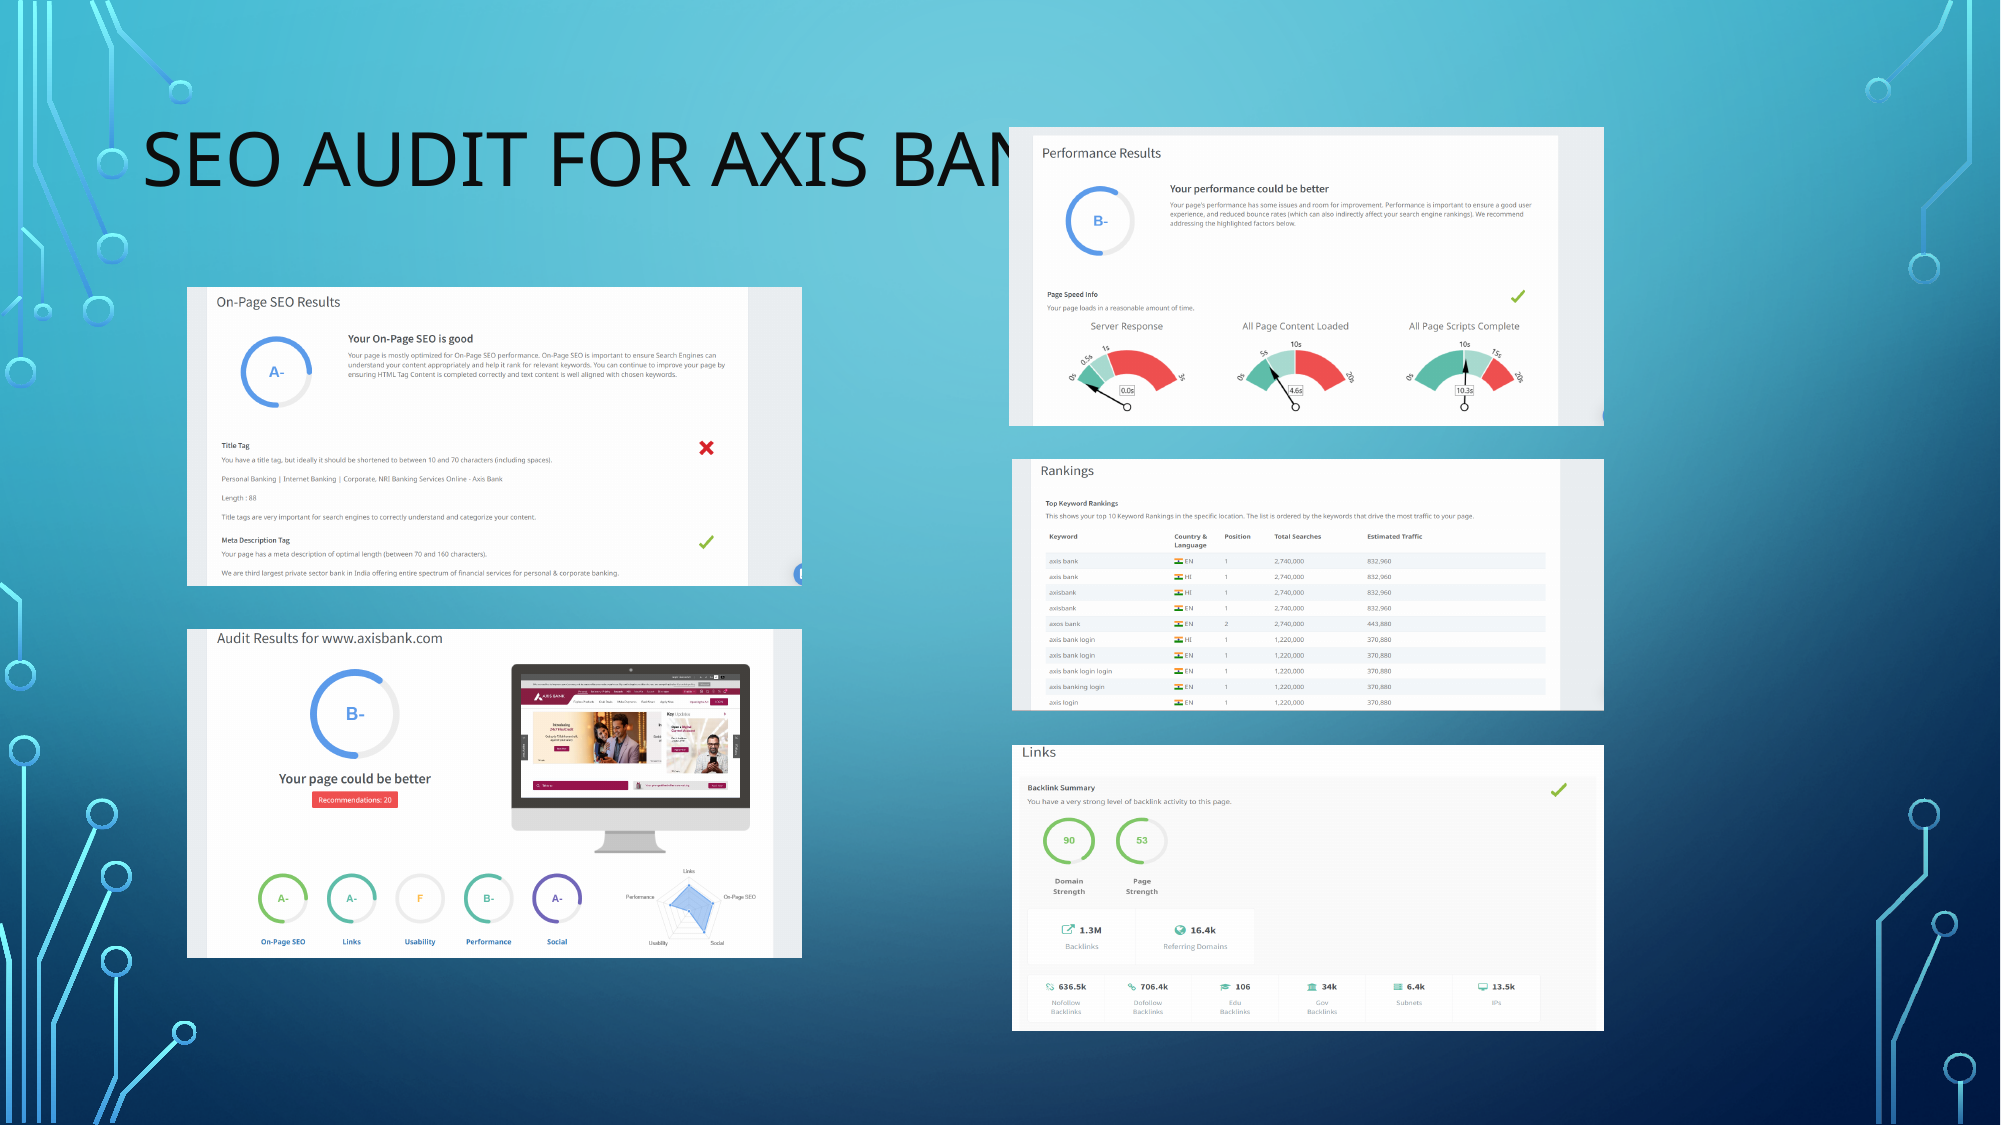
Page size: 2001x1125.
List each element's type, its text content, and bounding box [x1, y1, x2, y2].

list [186, 287, 802, 586]
picture [1012, 745, 1605, 1031]
picture [1009, 127, 1605, 426]
title Seo audit for axis bank [127, 40, 1753, 284]
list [186, 629, 802, 958]
picture [1012, 459, 1605, 712]
